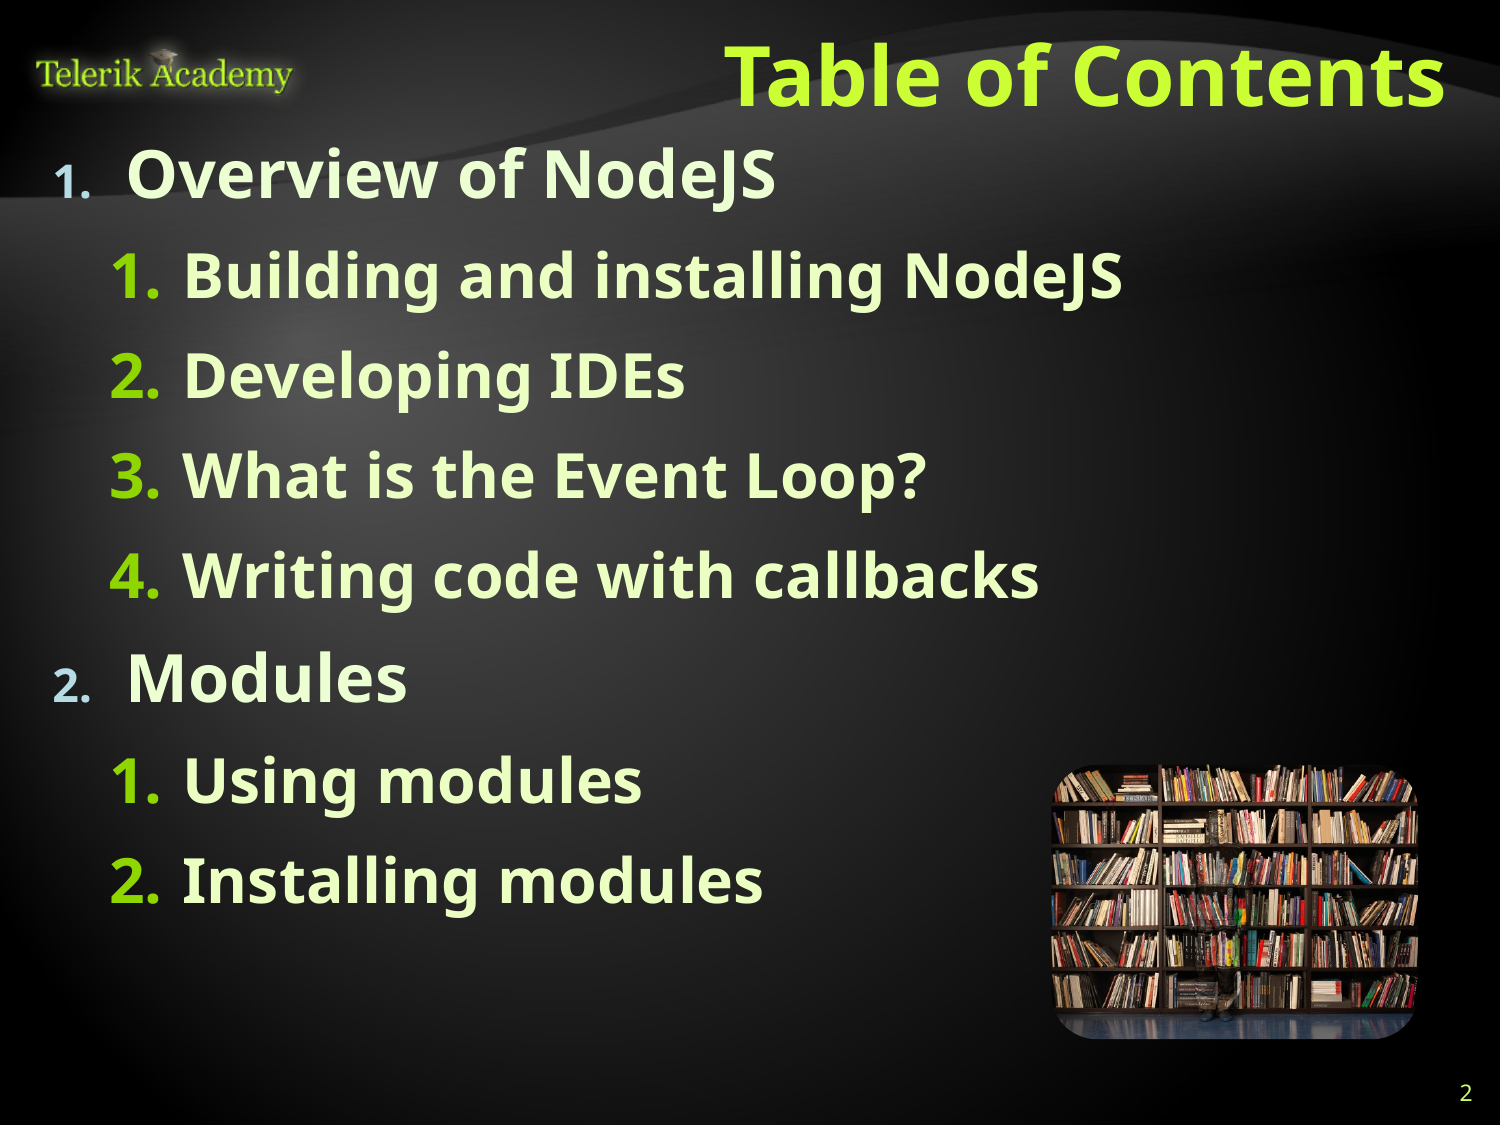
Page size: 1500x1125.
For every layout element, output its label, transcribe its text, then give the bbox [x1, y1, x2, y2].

title Table of Contents [300, 12, 1463, 124]
list Overview of NodeJS Building and installing NodeJS Developing IDEs What is the Event Loop? Writing code with callbacks Modules Using modules Installing modules [37, 124, 1463, 1074]
slide_number 2 [1412, 1074, 1488, 1113]
picture [0, 0, 1500, 1125]
